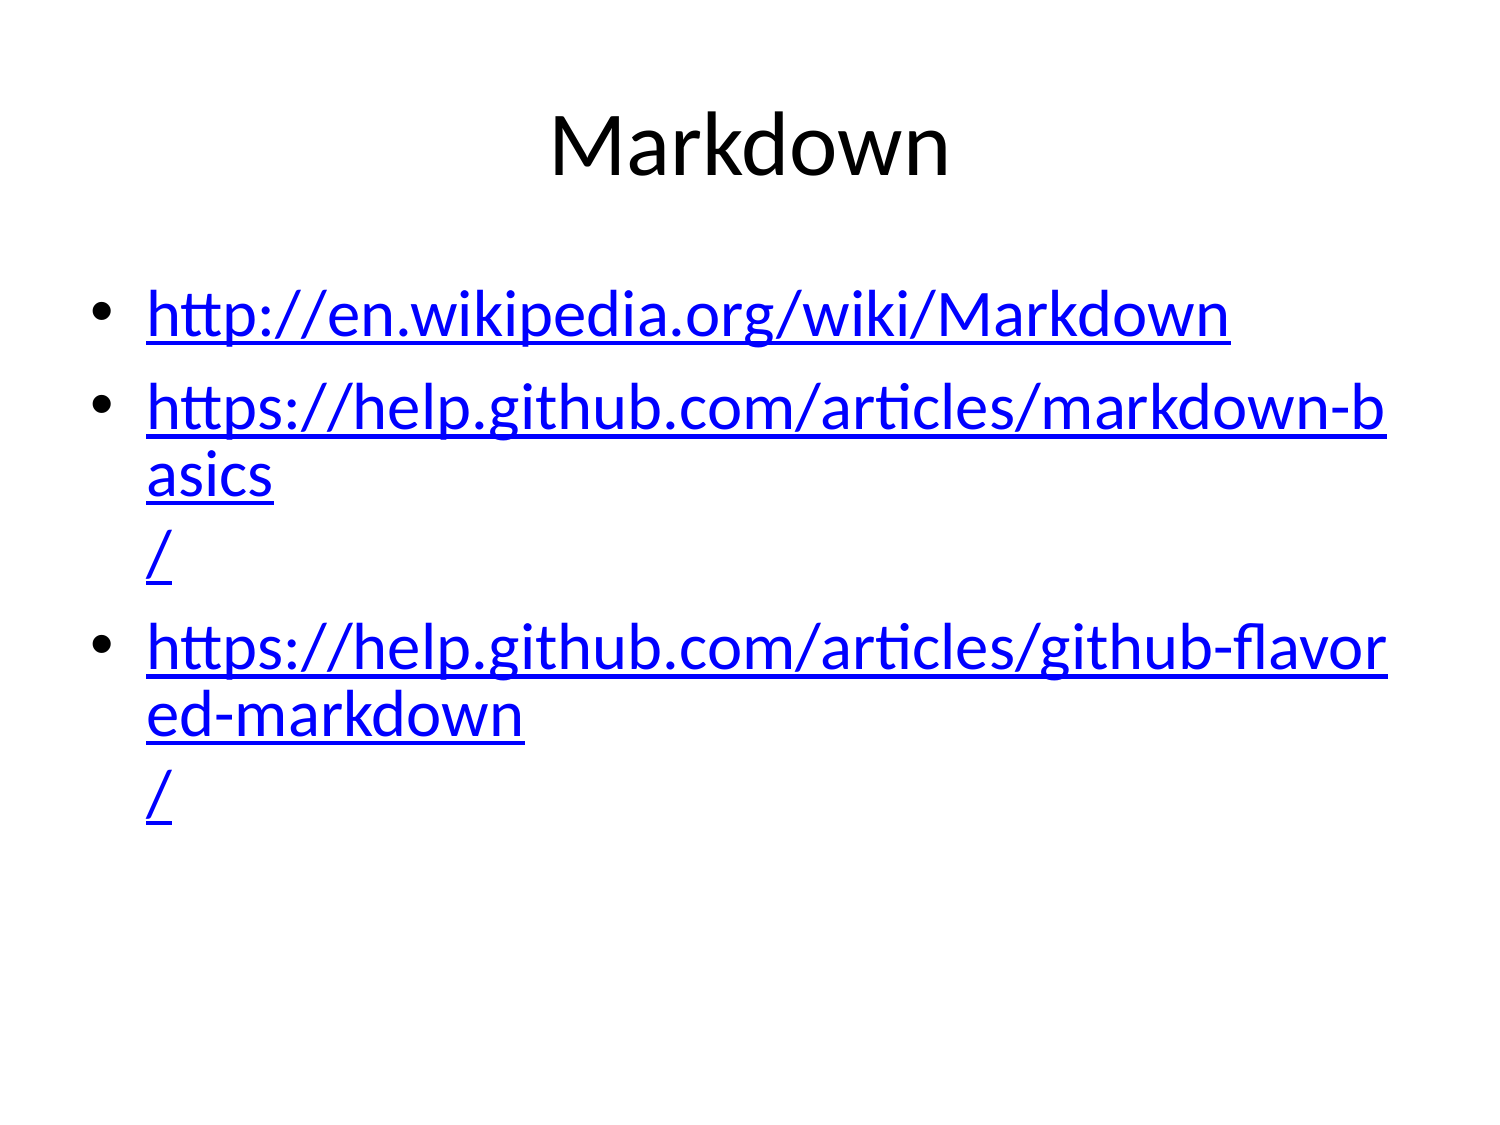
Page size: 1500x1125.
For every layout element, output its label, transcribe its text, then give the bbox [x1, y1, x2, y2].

title Markdown [75, 45, 1425, 233]
list http://en.wikipedia.org/wiki/Markdown https://help.github.com/articles/markdown-basics/ https://help.github.com/articles/github-flavored-markdown/ [75, 262, 1425, 1005]
